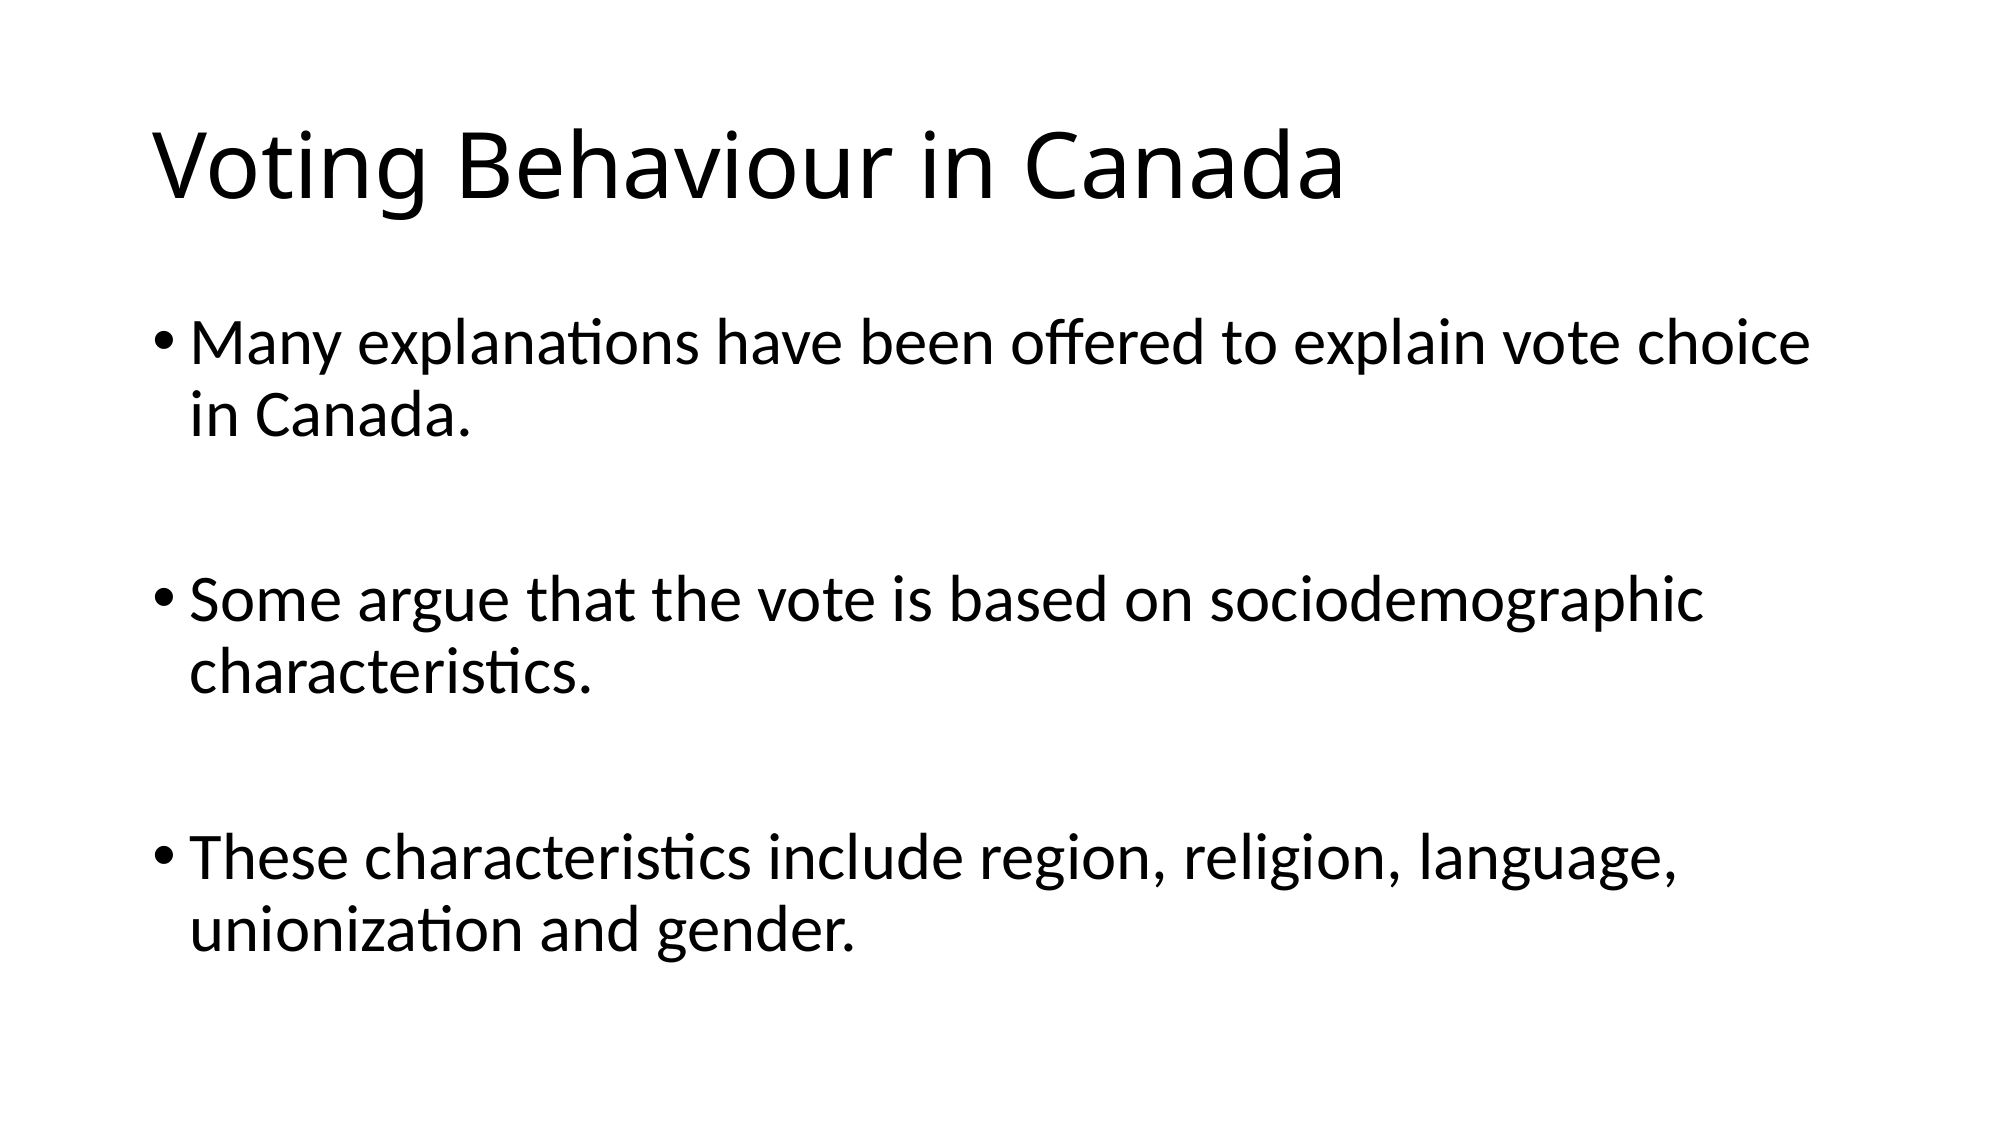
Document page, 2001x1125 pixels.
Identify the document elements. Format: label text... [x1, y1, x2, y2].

list Many explanations have been offered to explain vote choice in Canada. Some argue that the vote is based on sociodemographic characteristics. These characteristics include region, religion, language, unionization and gender. [137, 299, 1863, 1014]
title Voting Behaviour in Canada [137, 59, 1863, 278]
